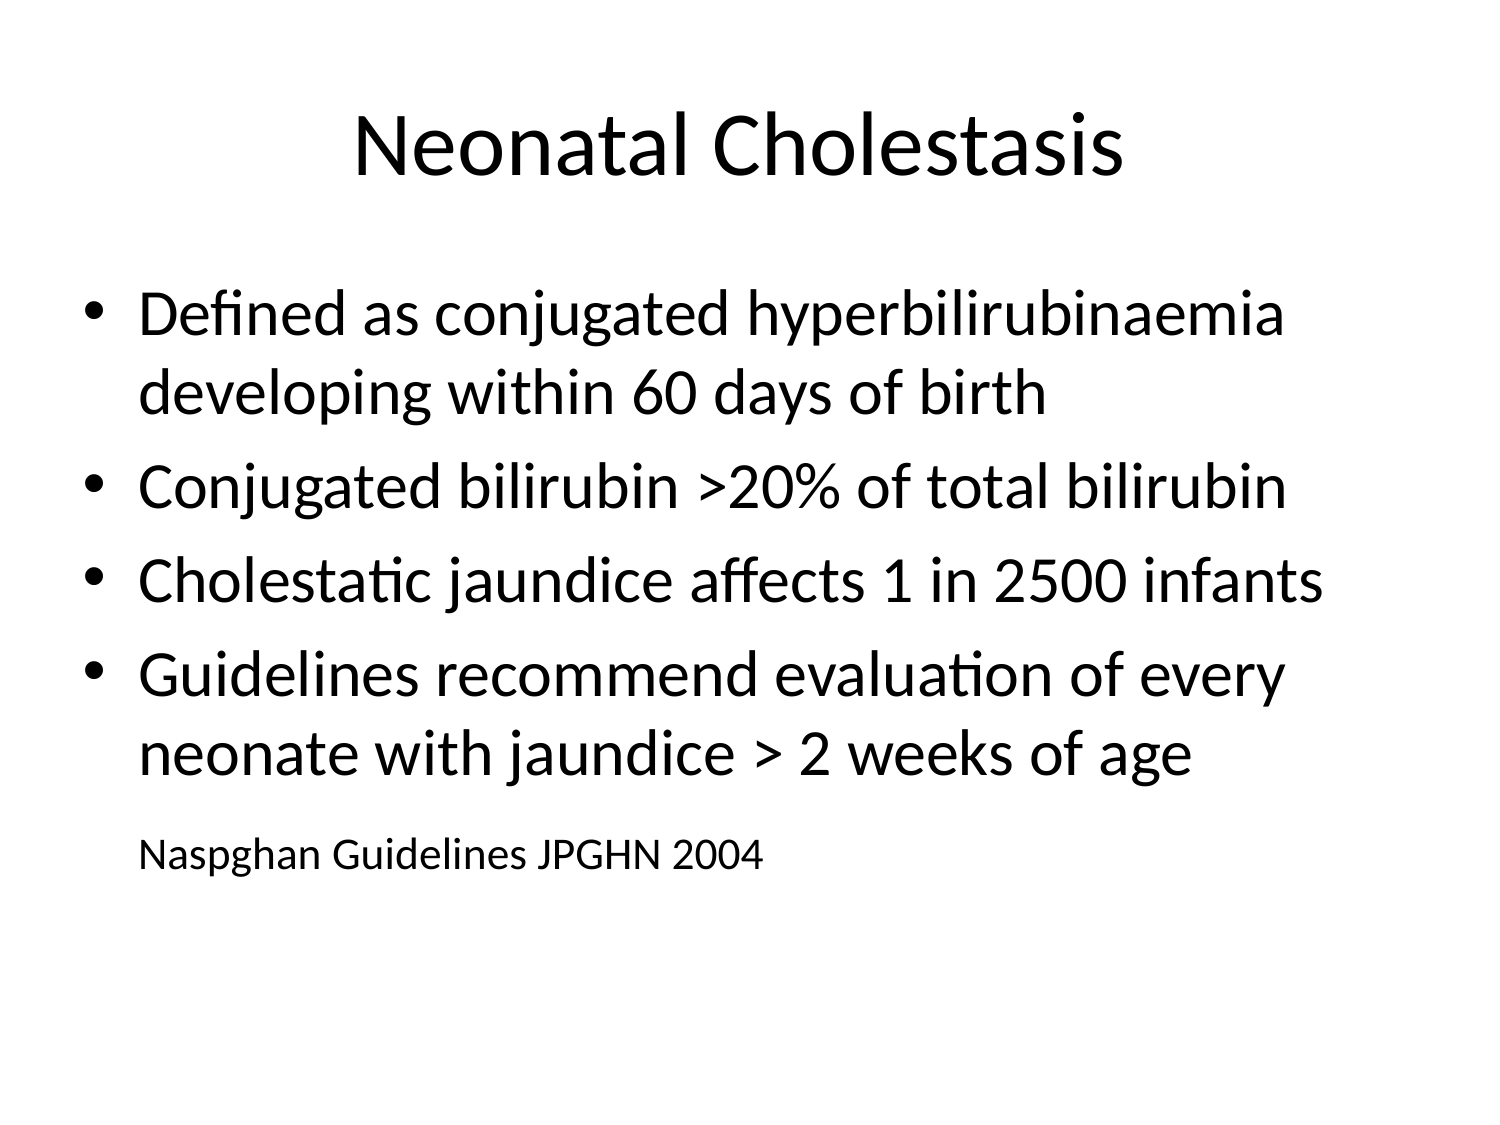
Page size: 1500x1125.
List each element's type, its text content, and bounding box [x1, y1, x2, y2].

title Neonatal Cholestasis [74, 44, 1426, 234]
list Defined as conjugated hyperbilirubinaemia developing within 60 days of birth Conjugated bilirubin >20% of total bilirubin Cholestatic jaundice affects 1 in 2500 infants Guidelines recommend evaluation of every neonate with jaundice > 2 weeks of age Naspghan Guidelines JPGHN 2004 [74, 261, 1426, 1006]
